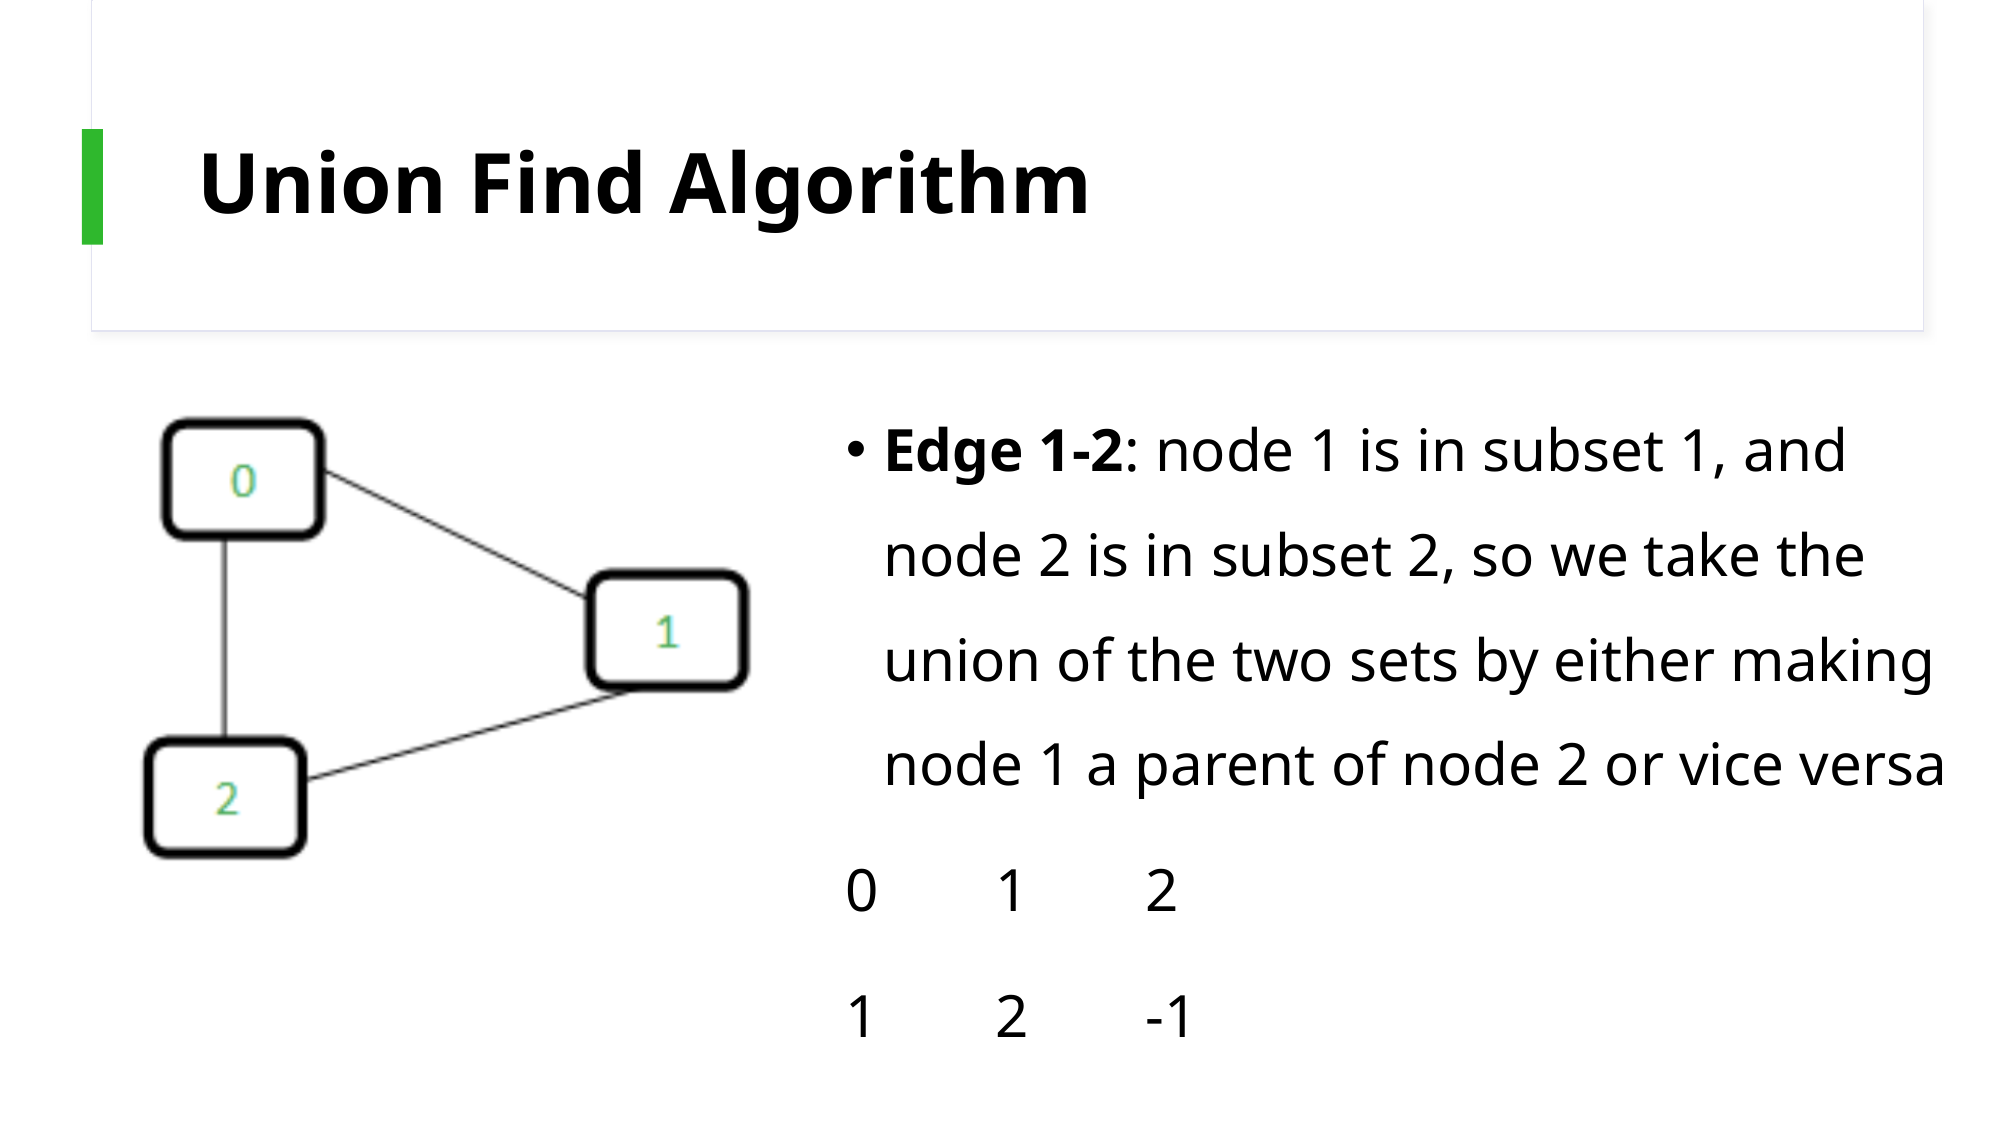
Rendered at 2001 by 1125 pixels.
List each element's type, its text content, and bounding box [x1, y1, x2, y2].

title Union Find Algorithm [183, 90, 1851, 284]
list Edge 1-2: node 1 is in subset 1, and node 2 is in subset 2, so we take the union of the two sets by either making node 1 a parent of node 2 or vice versa 0 1 2 1 2 -1 [830, 370, 2000, 1074]
picture [0, 370, 842, 926]
